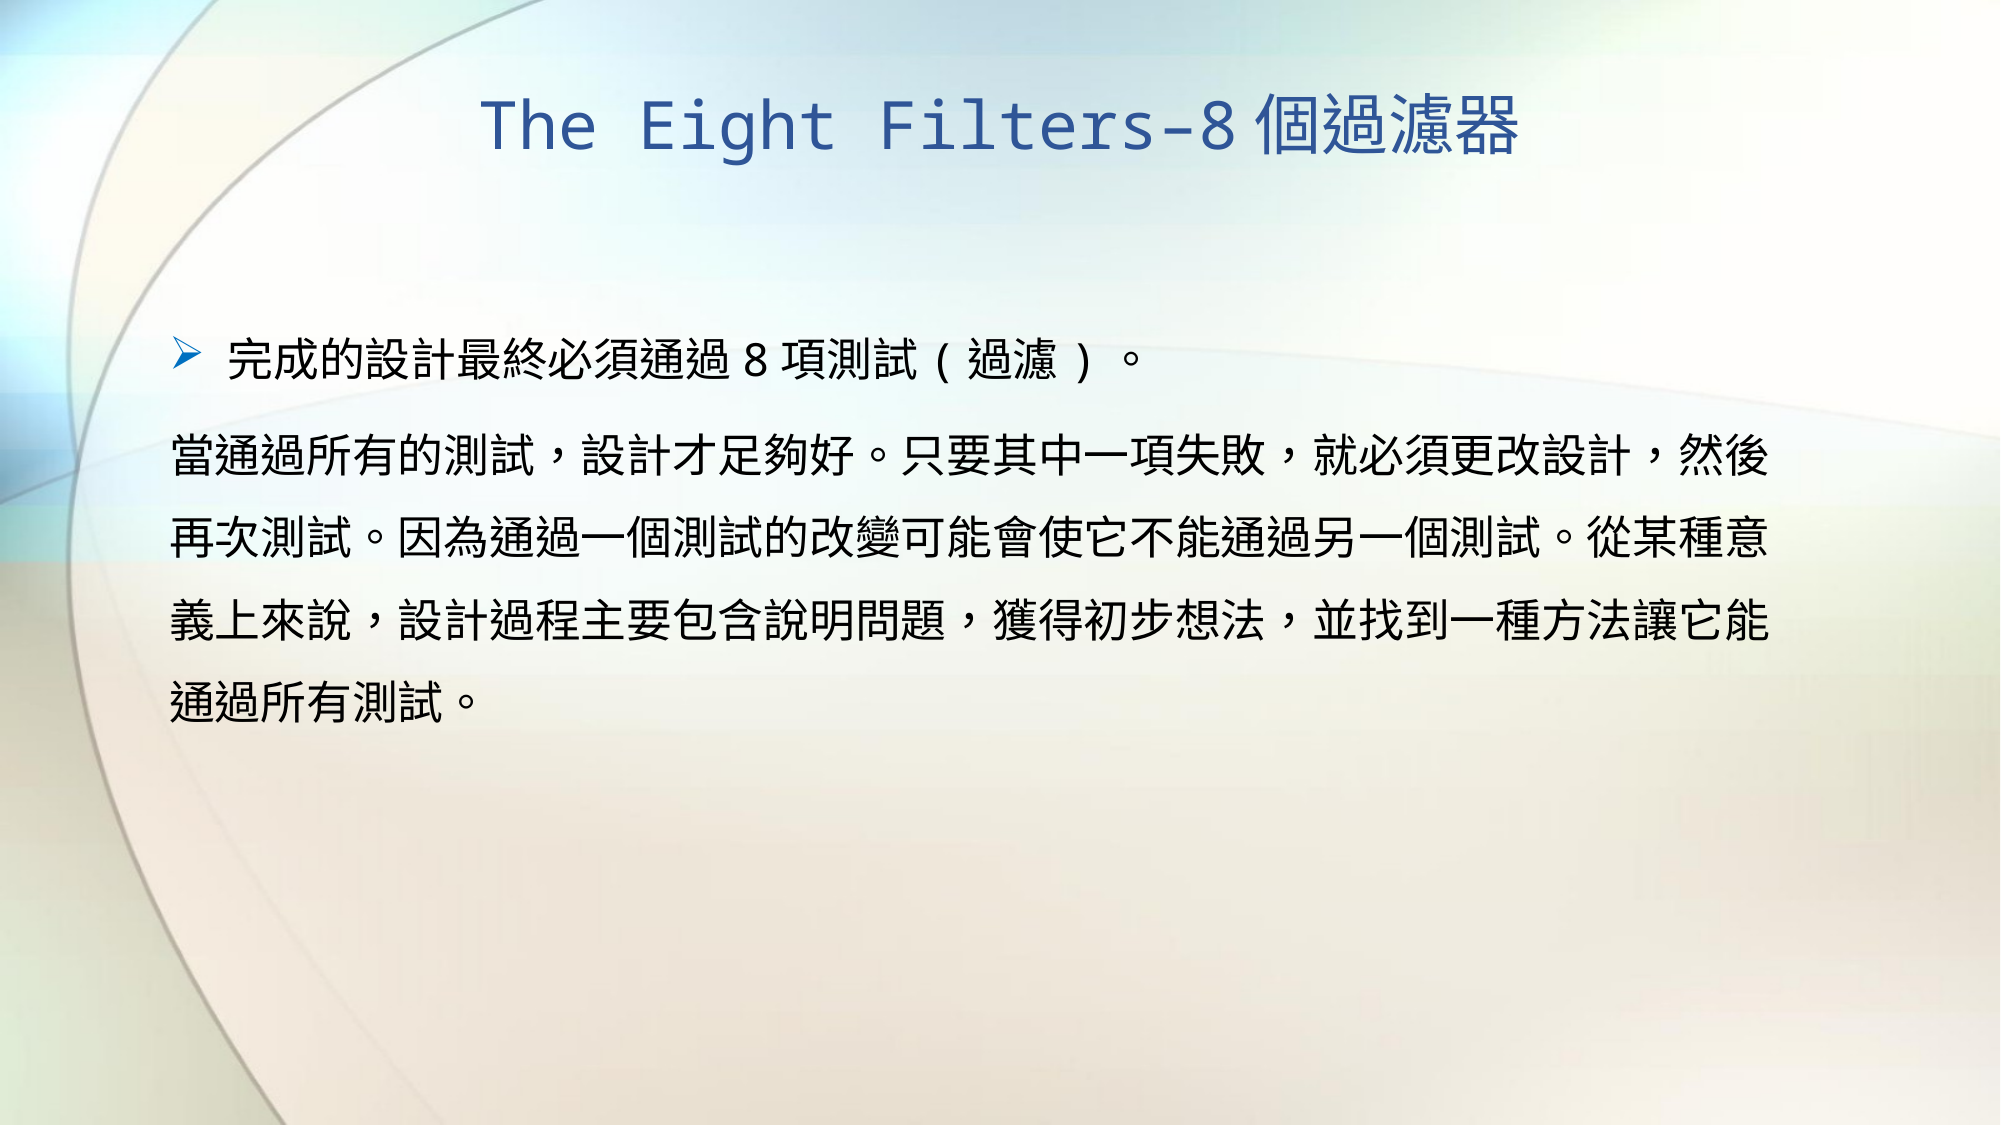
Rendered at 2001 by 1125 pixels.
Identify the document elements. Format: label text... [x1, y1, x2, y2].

picture [0, 0, 2001, 1125]
list 完成的設計最終必須通過8項測試(過濾)。 當通過所有的測試，設計才足夠好。只要其中一項失敗，就必須更改設計，然後再次測試。因為通過一個測試的改變可能會使它不能通過另一個測試。從某種意義上來說，設計過程主要包含說明問題，獲得初步想法，並找到一種方法讓它能通過所有測試。 [153, 295, 1804, 778]
title The Eight Filters–8個過濾器 [415, 65, 1585, 180]
